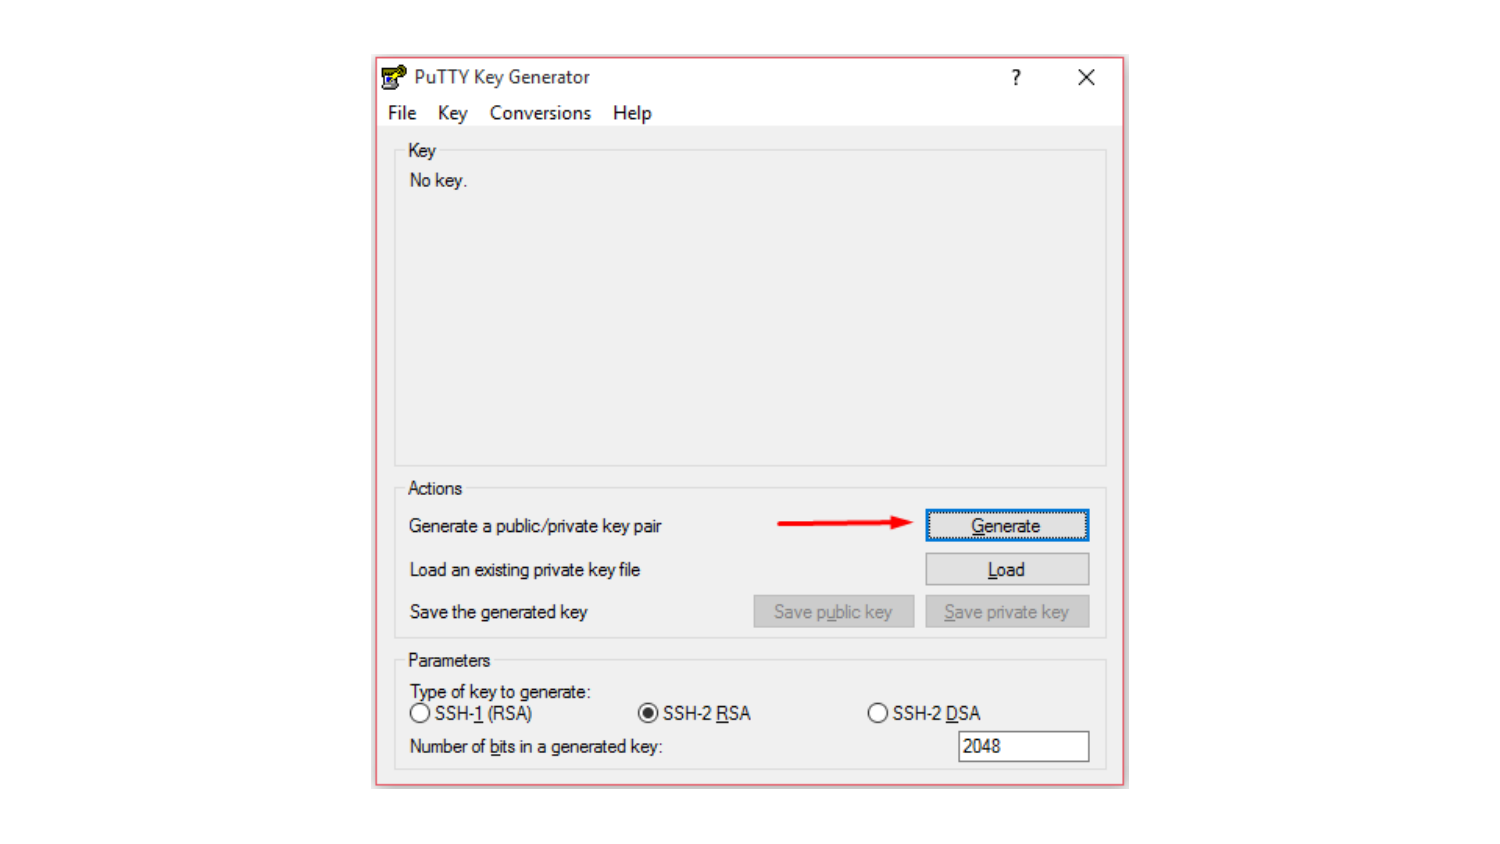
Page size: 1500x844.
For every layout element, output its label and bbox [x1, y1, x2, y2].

picture [370, 54, 1130, 790]
